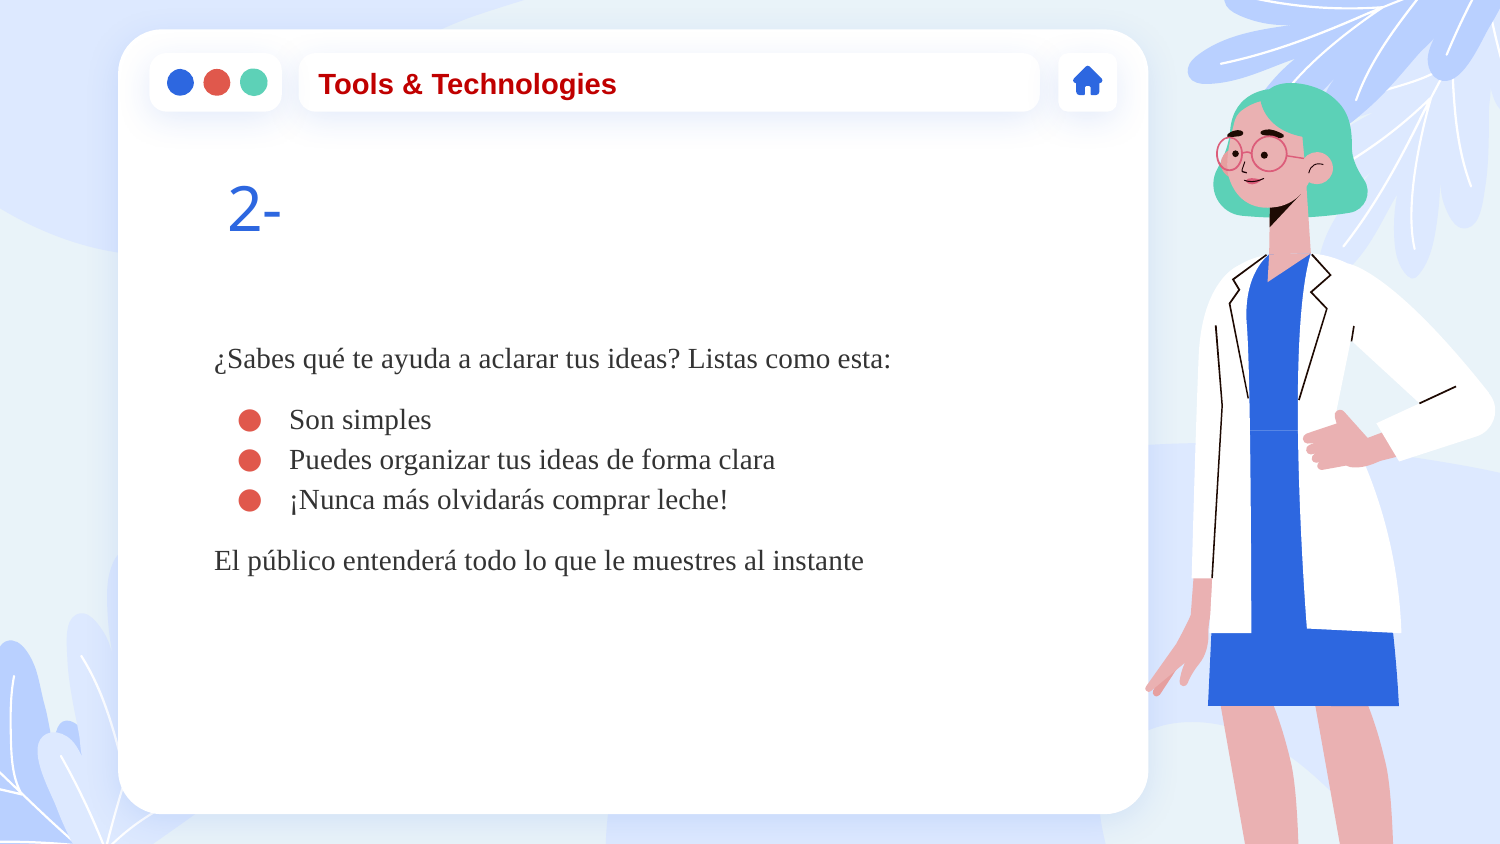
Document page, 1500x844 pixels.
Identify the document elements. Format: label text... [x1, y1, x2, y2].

text_box Tools & Technologies [298, 53, 1040, 112]
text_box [1144, 82, 1500, 844]
text_box [1073, 65, 1103, 96]
text_box [1058, 53, 1118, 112]
subtitle ¿Sabes qué te ayuda a aclarar tus ideas? Listas como esta: Son simples Puedes organizar tus ideas de forma clara ¡Nunca más olvidarás comprar leche! El público entenderá todo lo que le muestres al instante [214, 318, 1053, 579]
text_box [149, 52, 283, 112]
title 2- [212, 153, 1051, 254]
